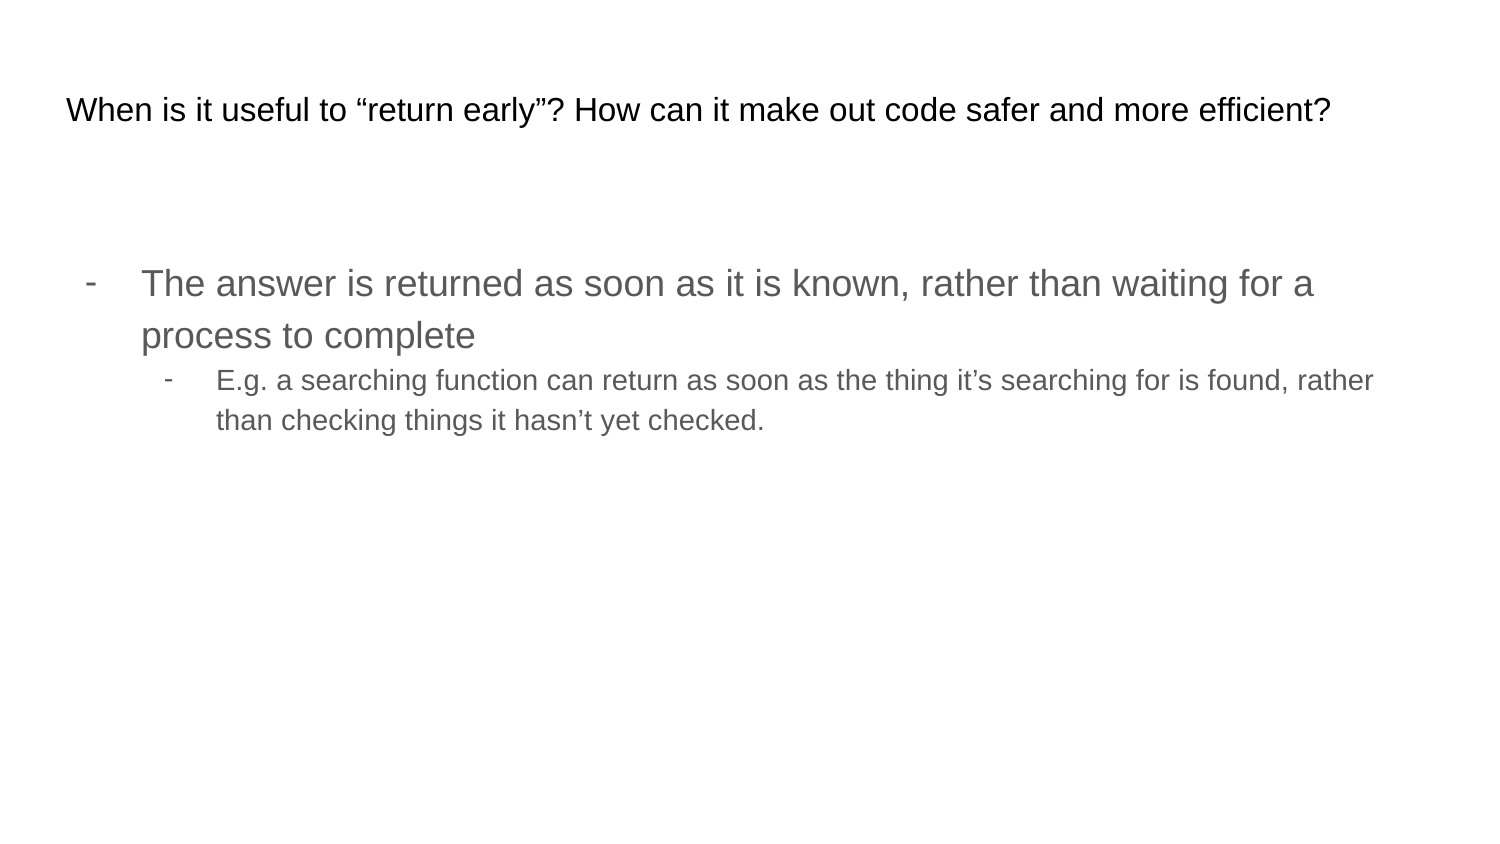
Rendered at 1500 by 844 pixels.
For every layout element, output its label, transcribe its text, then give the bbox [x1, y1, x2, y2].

list The answer is returned as soon as it is known, rather than waiting for a process to complete E.g. a searching function can return as soon as the thing it’s searching for is found, rather than checking things it hasn’t yet checked. [51, 237, 1449, 750]
title When is it useful to “return early”? How can it make out code safer and more efficient? [51, 72, 1449, 167]
